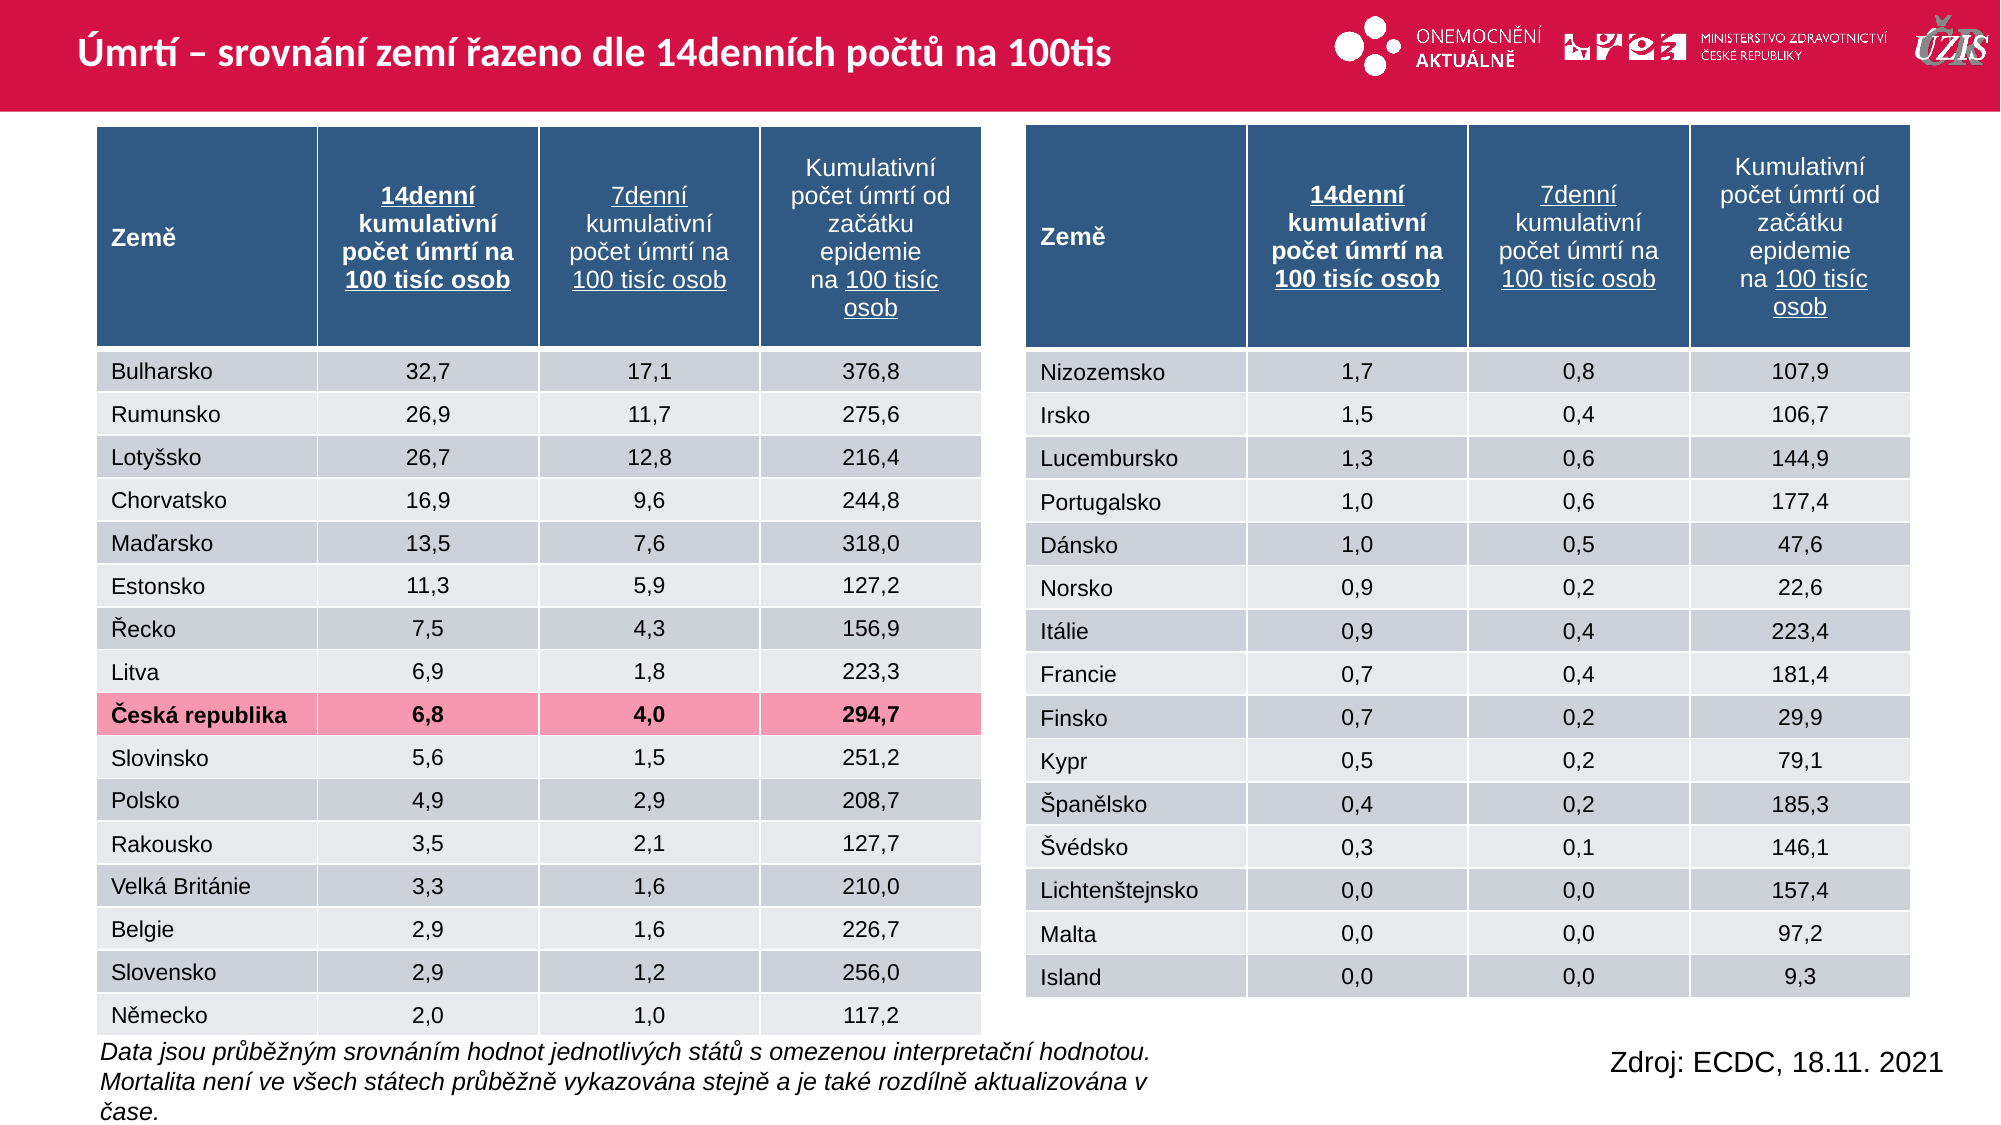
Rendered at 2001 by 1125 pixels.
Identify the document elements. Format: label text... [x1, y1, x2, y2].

table_cell 4,3 [540, 608, 759, 649]
table_cell 177,4 [1691, 480, 1910, 521]
table_cell Česká republika [97, 693, 317, 735]
table_cell Itálie [1026, 610, 1246, 651]
table_cell Chorvatsko [97, 479, 317, 520]
table_header 7denní kumulativní počet úmrtí na 100 tisíc osob [540, 127, 759, 346]
table_cell 3,3 [318, 865, 538, 906]
table_cell 7,6 [540, 522, 759, 563]
picture [1334, 16, 1542, 76]
table_cell Lichtenštejnsko [1026, 869, 1246, 910]
table_cell Kypr [1026, 739, 1246, 781]
table_cell 1,6 [540, 908, 759, 949]
table_cell 1,3 [1248, 437, 1467, 478]
table_cell 216,4 [761, 436, 981, 477]
table_cell 127,7 [761, 822, 981, 863]
table_cell 1,8 [540, 650, 759, 692]
table_cell Švédsko [1026, 826, 1246, 867]
table_cell 9,3 [1691, 955, 1910, 997]
table_cell 376,8 [761, 352, 981, 391]
table_cell Lucembursko [1026, 437, 1246, 478]
table_cell 13,5 [318, 522, 538, 563]
picture [1563, 31, 1888, 60]
table_cell Estonsko [97, 565, 317, 606]
table_cell 0,0 [1469, 955, 1689, 997]
table_cell Malta [1026, 912, 1246, 954]
table_cell 0,5 [1469, 523, 1689, 565]
table_header 7denní kumulativní počet úmrtí na 100 tisíc osob [1469, 125, 1689, 347]
table_cell 0,9 [1248, 566, 1467, 608]
table_cell 318,0 [761, 522, 981, 563]
table_cell 1,7 [1248, 352, 1467, 392]
table_cell 181,4 [1691, 653, 1910, 694]
table_cell 4,0 [540, 693, 759, 735]
table_cell 146,1 [1691, 826, 1910, 867]
table_cell 294,7 [761, 693, 981, 735]
table_cell Island [1026, 955, 1246, 997]
table_cell Slovinsko [97, 736, 317, 778]
table_cell 226,7 [761, 908, 981, 949]
table_cell 12,8 [540, 436, 759, 477]
table_cell 0,5 [1248, 739, 1467, 781]
table_cell Slovensko [97, 951, 317, 992]
table_cell 1,0 [1248, 523, 1467, 565]
picture [1915, 15, 1989, 66]
table_cell Litva [97, 650, 317, 692]
table_cell 2,9 [318, 908, 538, 949]
table_cell 208,7 [761, 779, 981, 820]
table_header Kumulativní počet úmrtí od začátku epidemie na 100 tisíc osob [761, 127, 981, 346]
table_cell 185,3 [1691, 783, 1910, 824]
table_cell Řecko [97, 608, 317, 649]
table_cell 210,0 [761, 865, 981, 906]
table_cell 1,5 [1248, 393, 1467, 435]
table_cell 223,3 [761, 650, 981, 692]
table_cell 244,8 [761, 479, 981, 520]
table_cell 256,0 [761, 951, 981, 992]
table_cell 2,0 [318, 994, 538, 1027]
table_cell 9,6 [540, 479, 759, 520]
table_cell 0,0 [1469, 912, 1689, 954]
table_cell 32,7 [318, 352, 538, 391]
table_cell 17,1 [540, 352, 759, 391]
table_cell 0,7 [1248, 653, 1467, 694]
table_cell 29,9 [1691, 696, 1910, 738]
table_cell 0,2 [1469, 783, 1689, 824]
table_header Země [97, 127, 317, 346]
table_cell 251,2 [761, 736, 981, 778]
table_cell 0,8 [1469, 352, 1689, 392]
table_cell Belgie [97, 908, 317, 949]
title Úmrtí – srovnání zemí řazeno dle 14denních počtů na 100tis [62, 0, 1288, 111]
table_cell 107,9 [1691, 352, 1910, 392]
table_cell 106,7 [1691, 393, 1910, 435]
table_cell Maďarsko [97, 522, 317, 563]
table_cell 0,2 [1469, 739, 1689, 781]
table_cell 2,9 [540, 779, 759, 820]
table_cell 4,9 [318, 779, 538, 820]
table_cell 2,1 [540, 822, 759, 863]
table_cell Nizozemsko [1026, 352, 1246, 392]
table_cell Španělsko [1026, 783, 1246, 824]
table_cell Polsko [97, 779, 317, 820]
table_cell 7,5 [318, 608, 538, 649]
table_cell 22,6 [1691, 566, 1910, 608]
table_cell Německo [97, 994, 317, 1027]
table_cell 144,9 [1691, 437, 1910, 478]
table_cell 0,0 [1248, 912, 1467, 954]
table_cell 11,7 [540, 393, 759, 434]
table_cell 157,4 [1691, 869, 1910, 910]
table_cell 0,4 [1469, 393, 1689, 435]
table_cell 5,9 [540, 565, 759, 606]
table_cell Francie [1026, 653, 1246, 694]
table_cell Rakousko [97, 822, 317, 863]
table_cell Velká Británie [97, 865, 317, 906]
table_cell 11,3 [318, 565, 538, 606]
table_cell 0,4 [1469, 610, 1689, 651]
table_cell Lotyšsko [97, 436, 317, 477]
table_cell 6,9 [318, 650, 538, 692]
table_cell 0,0 [1469, 869, 1689, 910]
table_cell 1,5 [540, 736, 759, 778]
table_cell 127,2 [761, 565, 981, 606]
table_cell 0,9 [1248, 610, 1467, 651]
table_header 14denní kumulativní počet úmrtí na 100 tisíc osob [318, 127, 538, 346]
table_cell 1,0 [540, 994, 759, 1027]
table_cell Finsko [1026, 696, 1246, 738]
table_cell 1,6 [540, 865, 759, 906]
table_cell 1,0 [1248, 480, 1467, 521]
table_cell 47,6 [1691, 523, 1910, 565]
table_cell 0,7 [1248, 696, 1467, 738]
table_cell 0,1 [1469, 826, 1689, 867]
table_cell 0,6 [1469, 480, 1689, 521]
table_header Kumulativní počet úmrtí od začátku epidemie na 100 tisíc osob [1691, 125, 1910, 347]
table_cell 223,4 [1691, 610, 1910, 651]
table_cell 26,9 [318, 393, 538, 434]
table_cell Dánsko [1026, 523, 1246, 565]
table_header Země [1026, 125, 1246, 347]
table_cell 3,5 [318, 822, 538, 863]
table_cell 0,6 [1469, 437, 1689, 478]
table_cell 2,9 [318, 951, 538, 992]
table_header 14denní kumulativní počet úmrtí na 100 tisíc osob [1248, 125, 1467, 347]
table_cell 0,4 [1469, 653, 1689, 694]
table_cell 117,2 [761, 994, 981, 1027]
table_cell 0,0 [1248, 955, 1467, 997]
table_cell 97,2 [1691, 912, 1910, 954]
table_cell Portugalsko [1026, 480, 1246, 521]
table_cell Bulharsko [97, 352, 317, 391]
table_cell 79,1 [1691, 739, 1910, 781]
table_cell 0,2 [1469, 566, 1689, 608]
table_cell 275,6 [761, 393, 981, 434]
table_cell 0,2 [1469, 696, 1689, 738]
table_cell 26,7 [318, 436, 538, 477]
table_cell 0,3 [1248, 826, 1467, 867]
table_cell 5,6 [318, 736, 538, 778]
table_cell Irsko [1026, 393, 1246, 435]
table_cell 6,8 [318, 693, 538, 735]
table_cell 156,9 [761, 608, 981, 649]
text_box Data jsou průběžným srovnáním hodnot jednotlivých států s omezenou interpretační hodnotou. Mortalita není ve všech státech průběžně vykazována stejně a je také rozdílně aktualizována v čase. [85, 1027, 1179, 1125]
table_cell 0,4 [1248, 783, 1467, 824]
table_cell 0,0 [1248, 869, 1467, 910]
table_cell Rumunsko [97, 393, 317, 434]
table_cell 1,2 [540, 951, 759, 992]
table_cell Norsko [1026, 566, 1246, 608]
table_cell 16,9 [318, 479, 538, 520]
text_box Zdroj: ECDC, 18.11. 2021 [1595, 1036, 1966, 1086]
